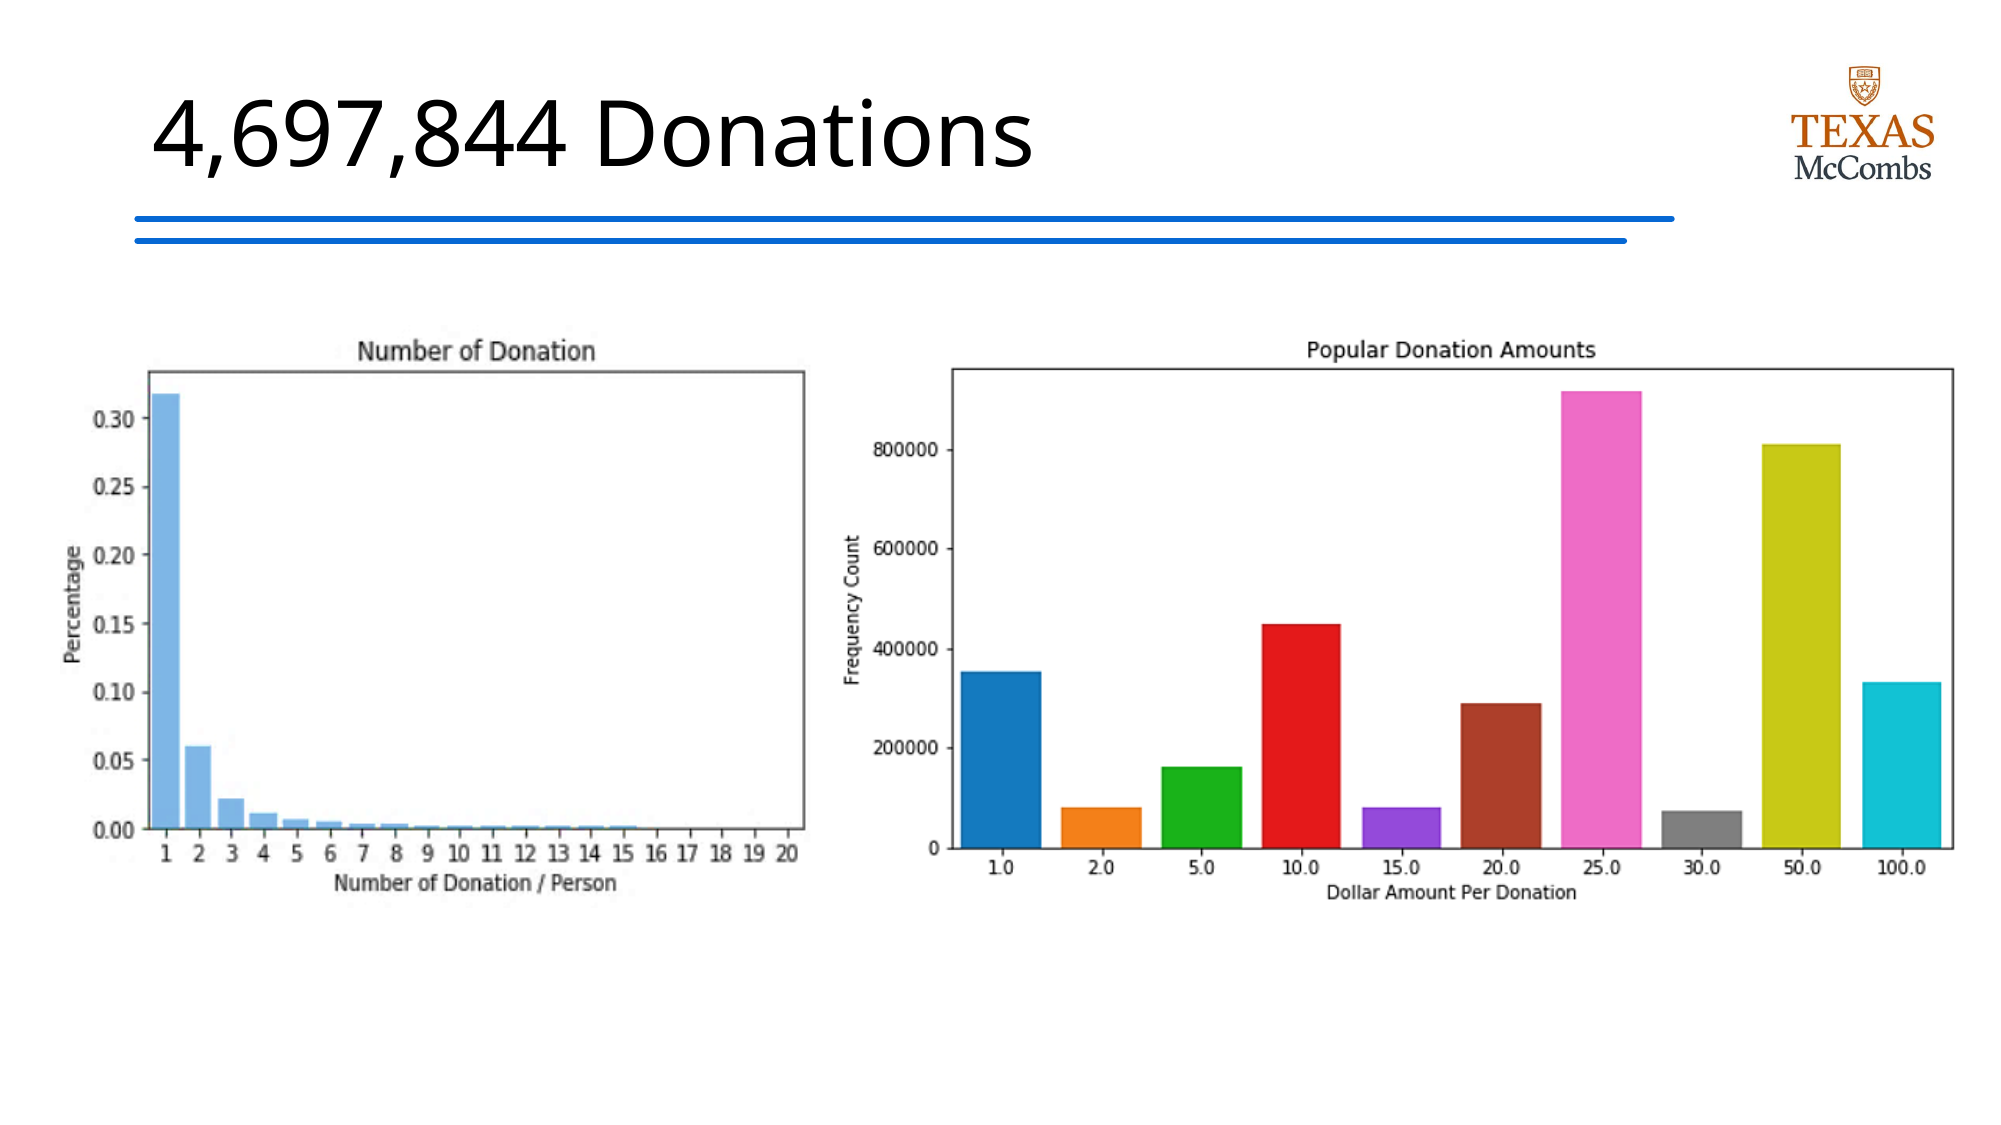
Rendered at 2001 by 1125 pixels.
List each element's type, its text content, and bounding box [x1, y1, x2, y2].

title 4,697,844 Donations [137, 76, 1658, 197]
picture [1778, 46, 1947, 215]
picture [60, 325, 1971, 908]
